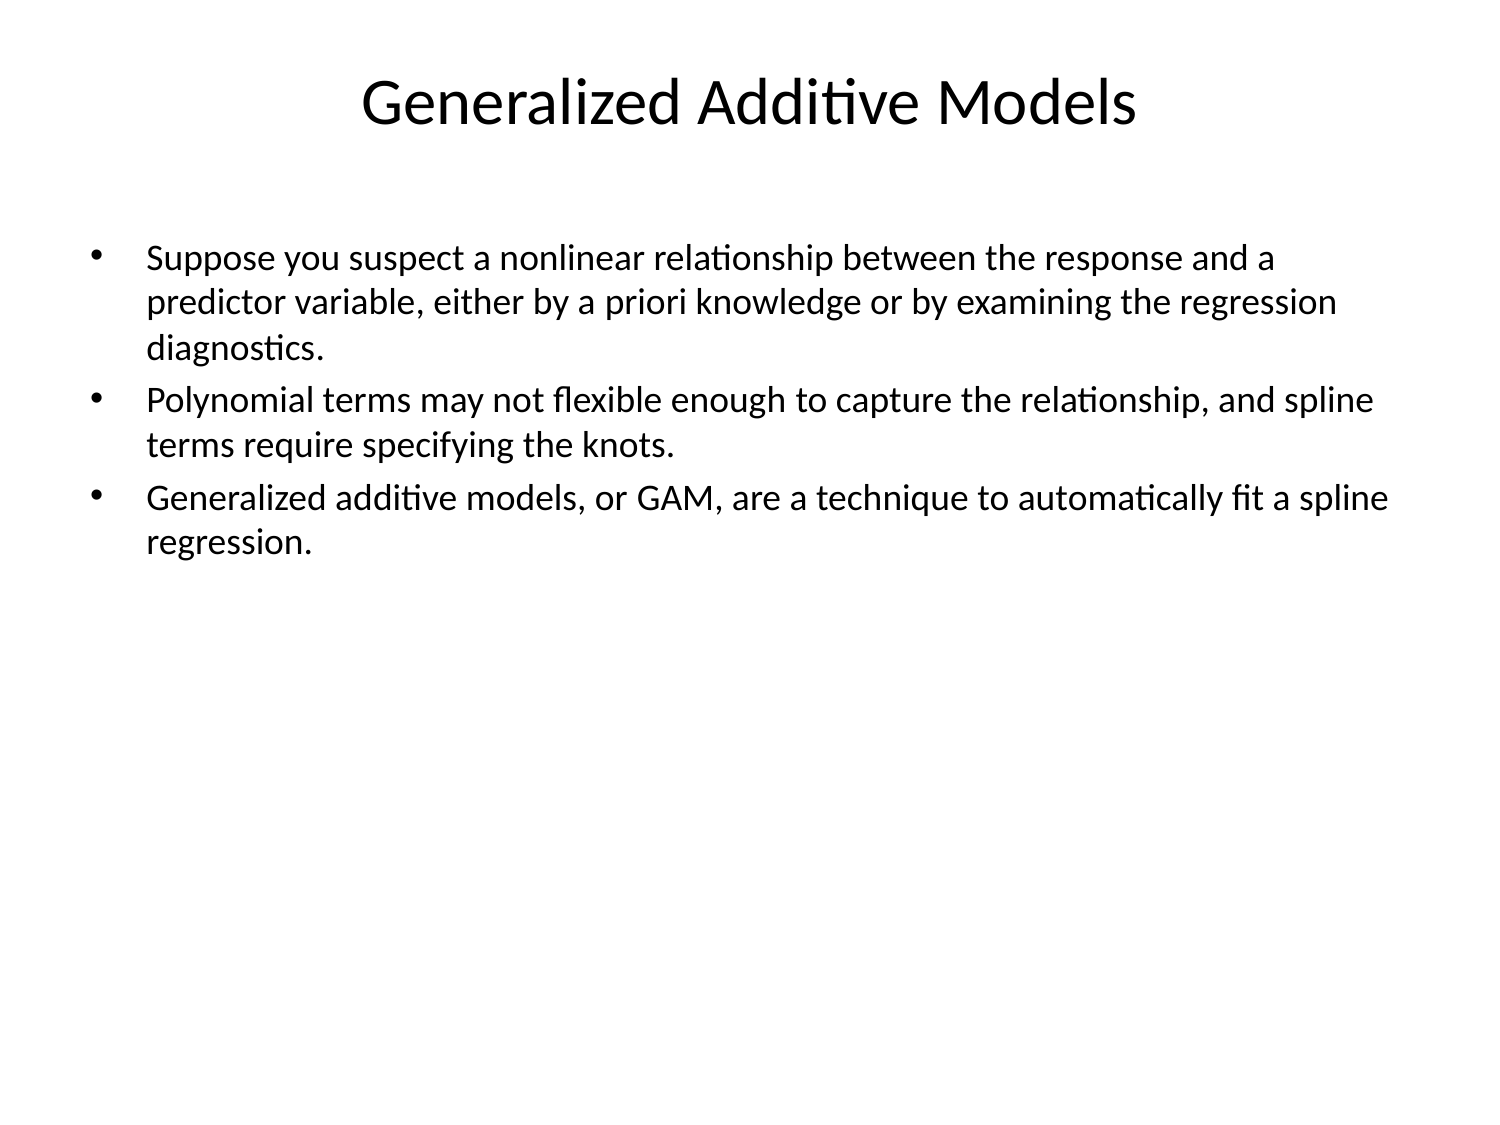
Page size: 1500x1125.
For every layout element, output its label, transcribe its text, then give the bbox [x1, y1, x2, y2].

list Suppose you suspect a nonlinear relationship between the response and a predictor variable, either by a priori knowledge or by examining the regression diagnostics. Polynomial terms may not flexible enough to capture the relationship, and spline terms require specifying the knots. Generalized additive models, or GAM, are a technique to automatically fit a spline regression. [75, 224, 1425, 1005]
title Generalized Additive Models [75, 45, 1425, 150]
